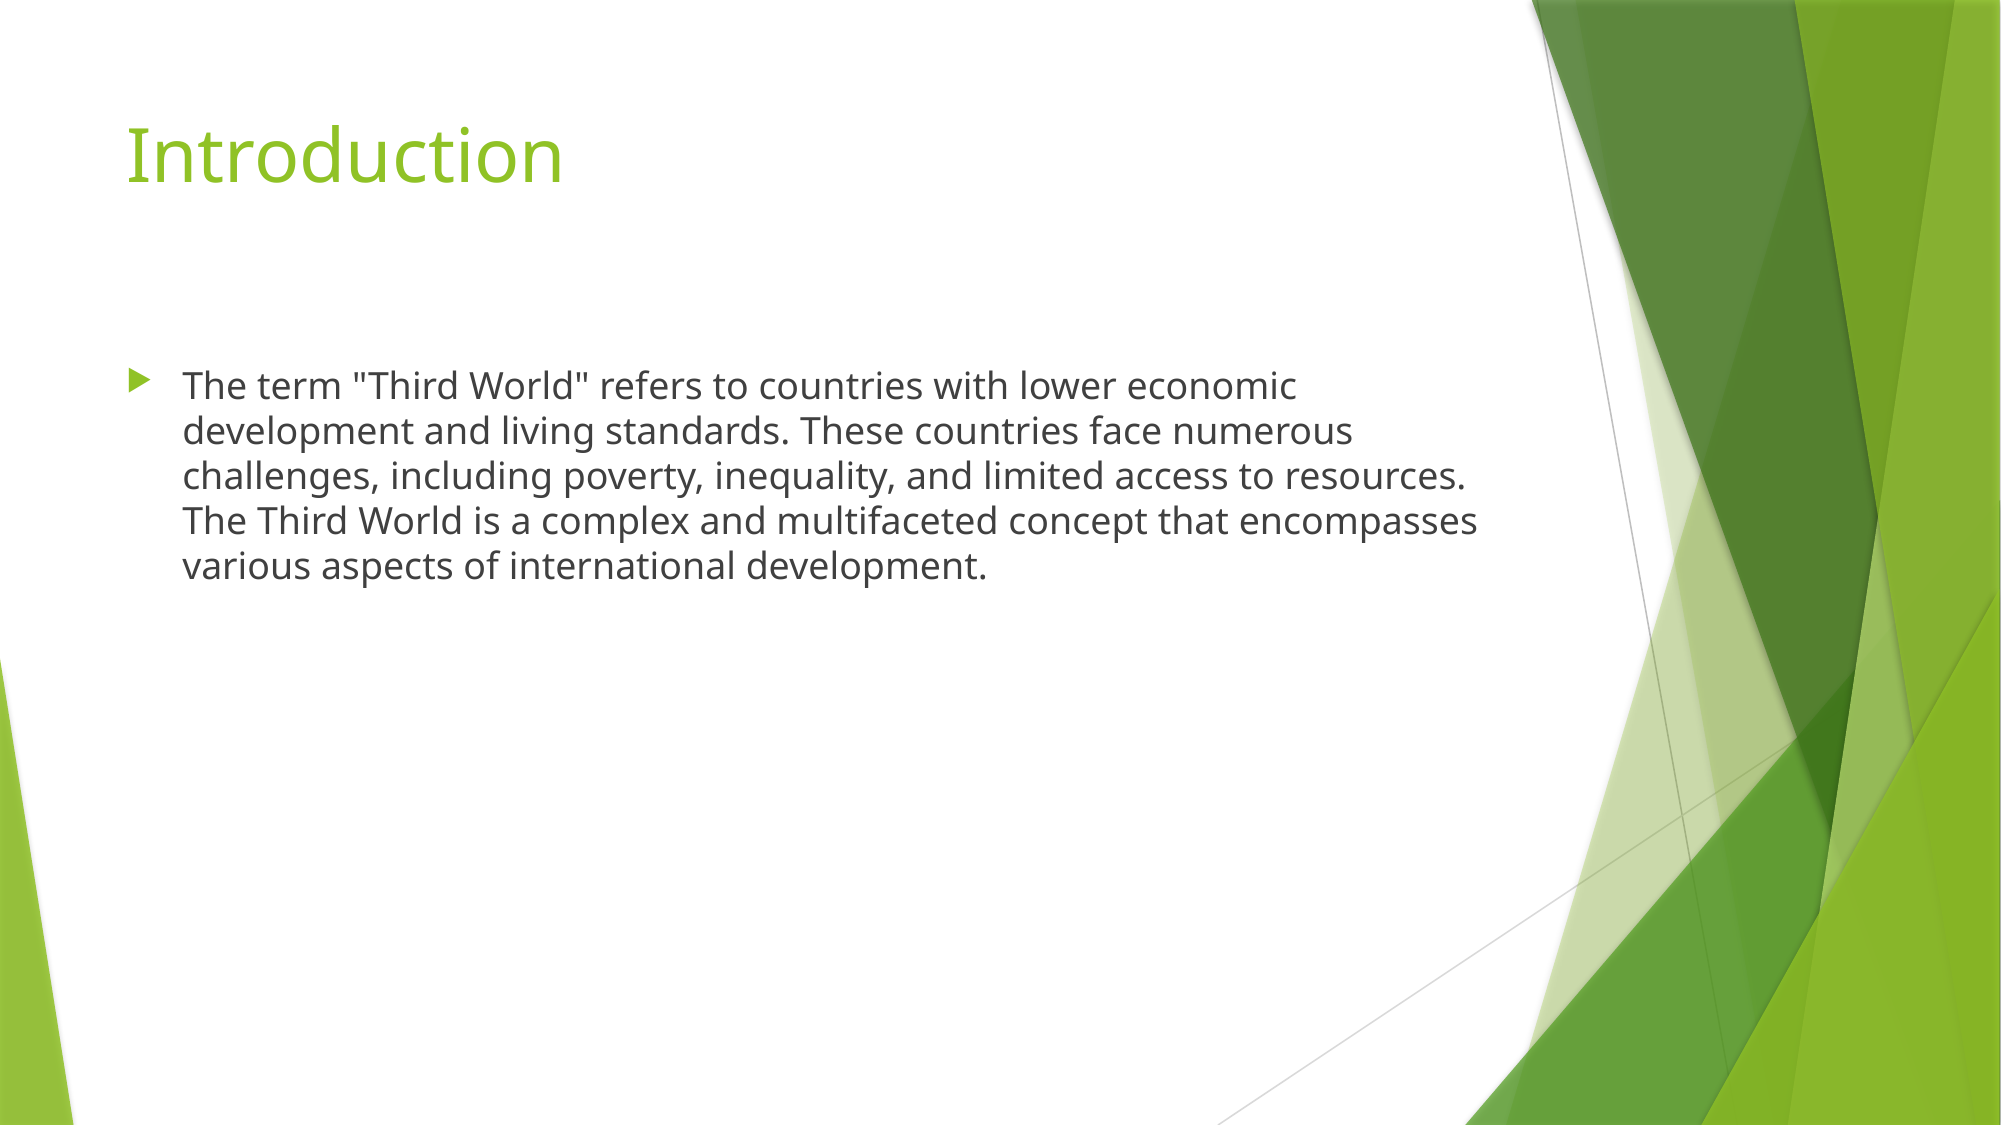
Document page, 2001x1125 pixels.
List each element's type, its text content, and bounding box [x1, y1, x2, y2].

list The term "Third World" refers to countries with lower economic development and living standards. These countries face numerous challenges, including poverty, inequality, and limited access to resources. The Third World is a complex and multifaceted concept that encompasses various aspects of international development. [111, 354, 1522, 992]
title Introduction [111, 99, 1522, 317]
